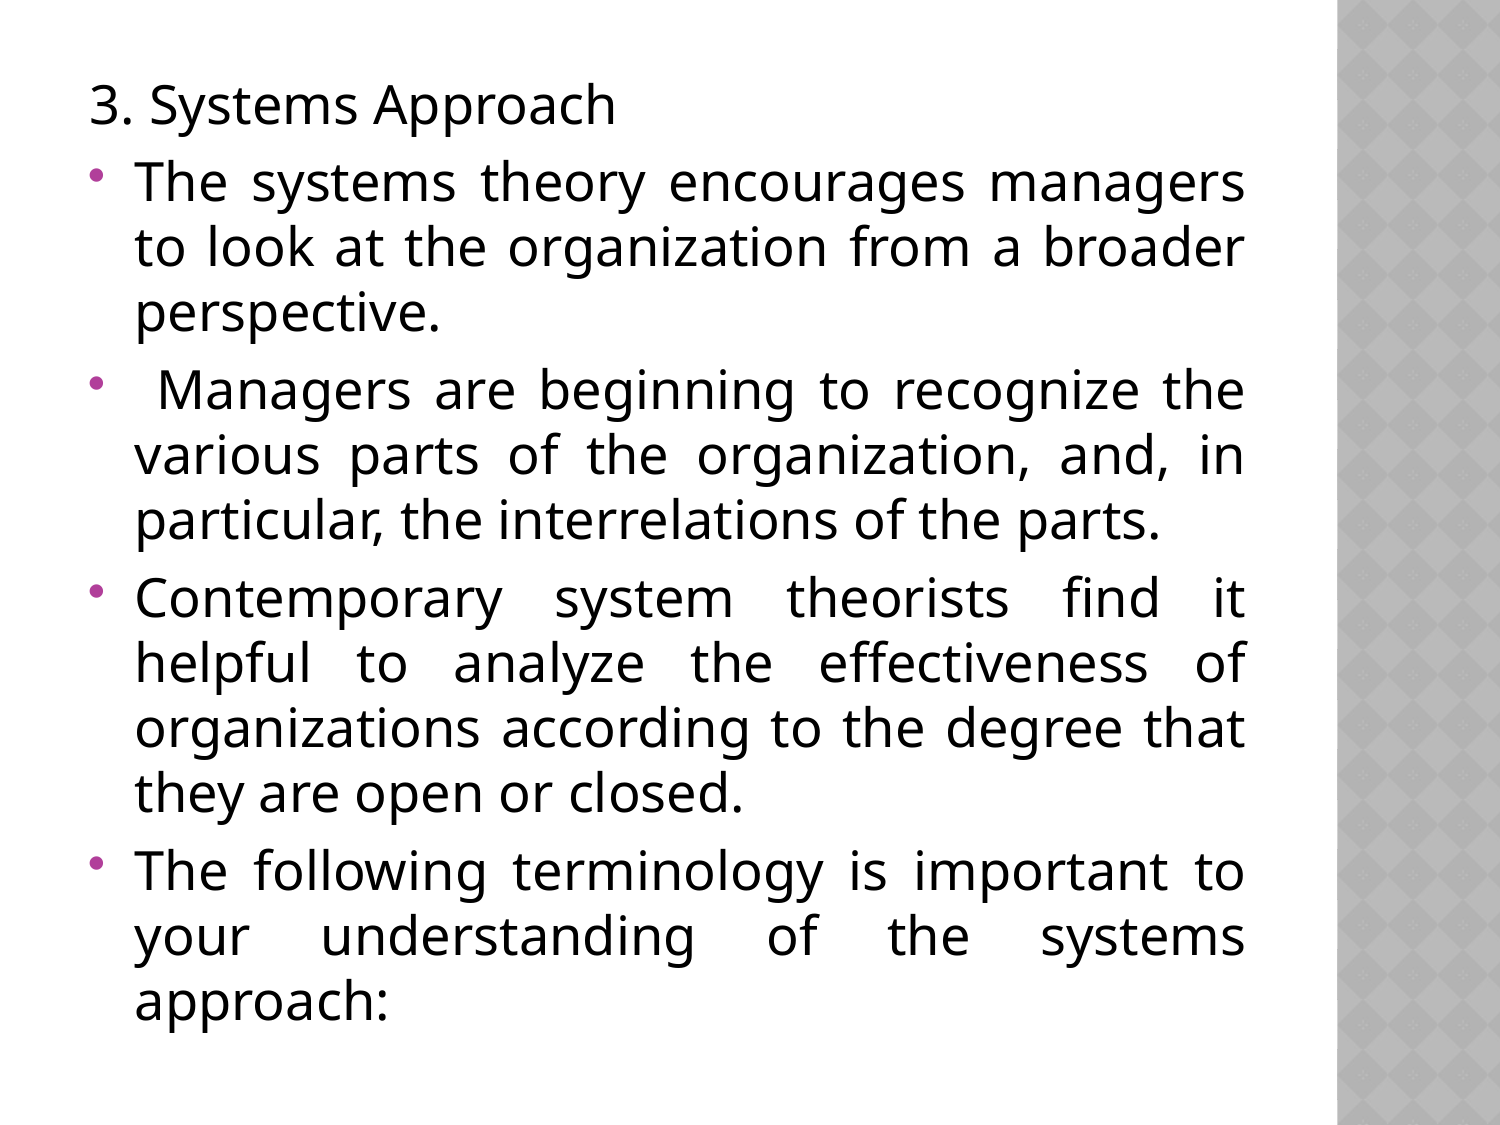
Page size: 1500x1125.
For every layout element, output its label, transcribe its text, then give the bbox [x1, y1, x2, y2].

list 3. Systems Approach The systems theory encourages managers to look at the organization from a broader perspective. Managers are beginning to recognize the various parts of the organization, and, in particular, the interrelations of the parts. Contemporary system theorists find it helpful to analyze the effectiveness of organizations according to the degree that they are open or closed. The following terminology is important to your understanding of the systems approach: [75, 62, 1263, 1059]
